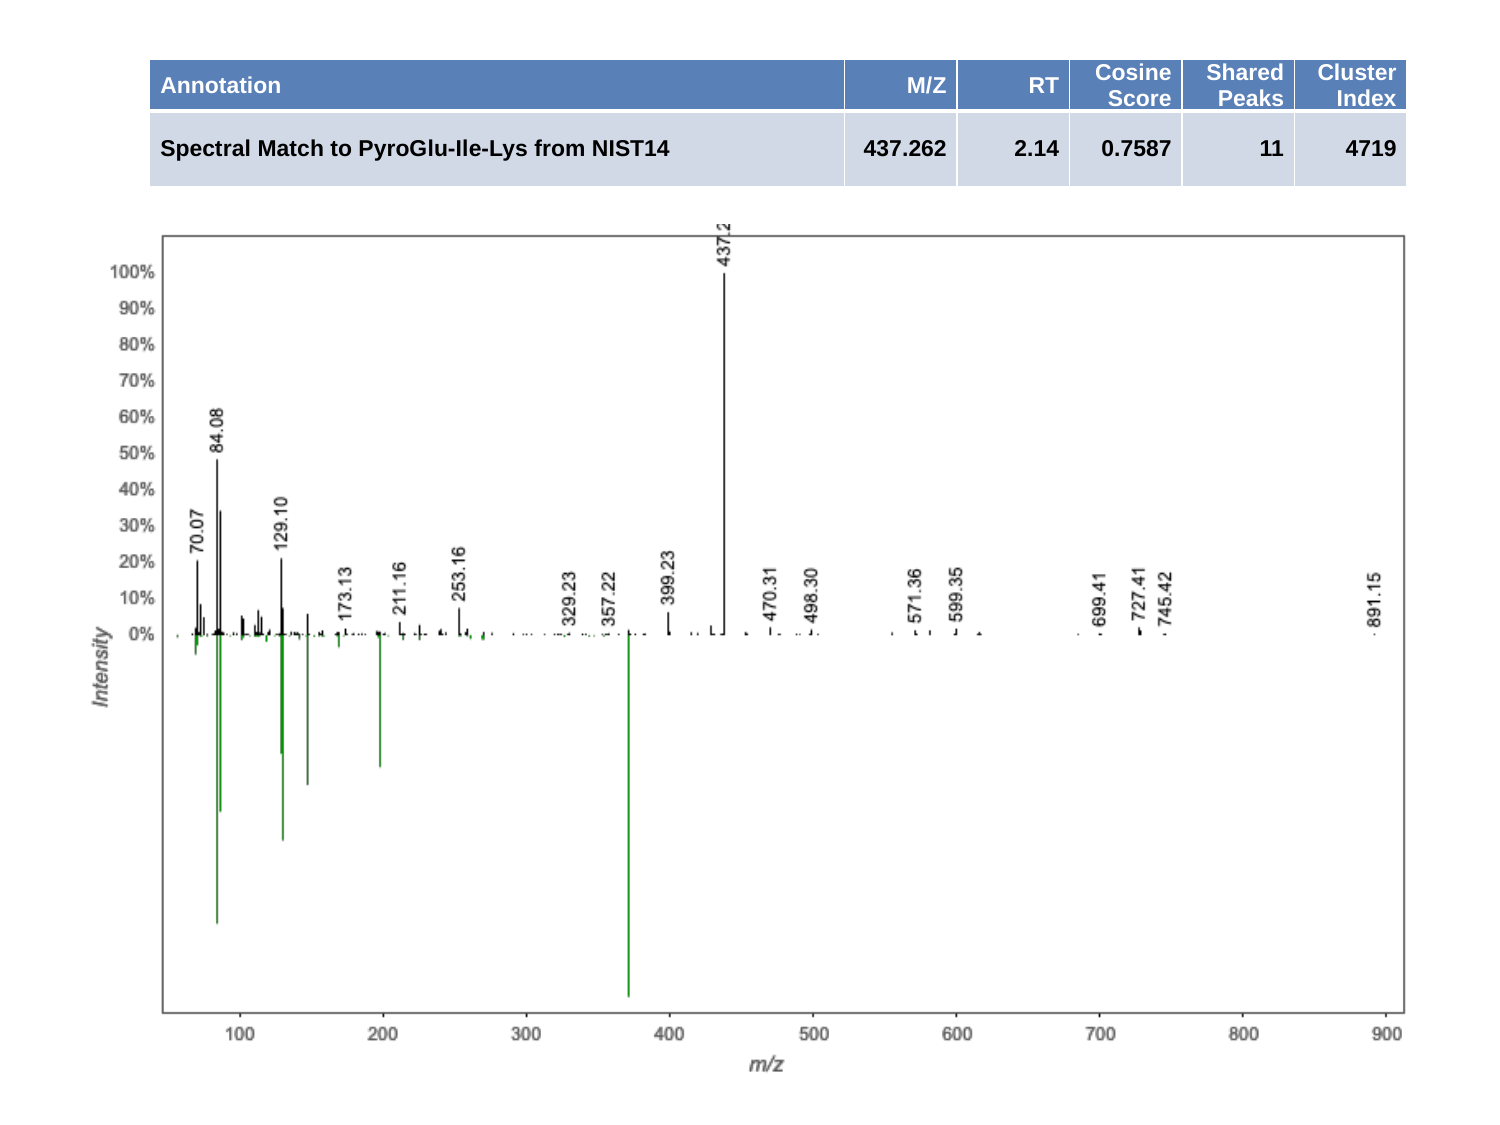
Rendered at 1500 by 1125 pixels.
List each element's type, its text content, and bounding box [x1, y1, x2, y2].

table_header M/Z [845, 60, 956, 109]
table_cell 437.262 [845, 113, 956, 186]
table_header RT [958, 60, 1069, 109]
table_cell 0.7587 [1070, 113, 1181, 186]
table_header Annotation [150, 60, 844, 109]
table_cell 2.14 [958, 113, 1069, 186]
table_cell 11 [1183, 113, 1294, 186]
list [74, 224, 1426, 1081]
table_cell 4719 [1295, 113, 1406, 186]
table_header Shared Peaks [1183, 60, 1294, 109]
table_header Cluster Index [1295, 60, 1406, 109]
table_cell Spectral Match to PyroGlu-Ile-Lys from NIST14 [150, 113, 844, 186]
table_header Cosine Score [1070, 60, 1181, 109]
